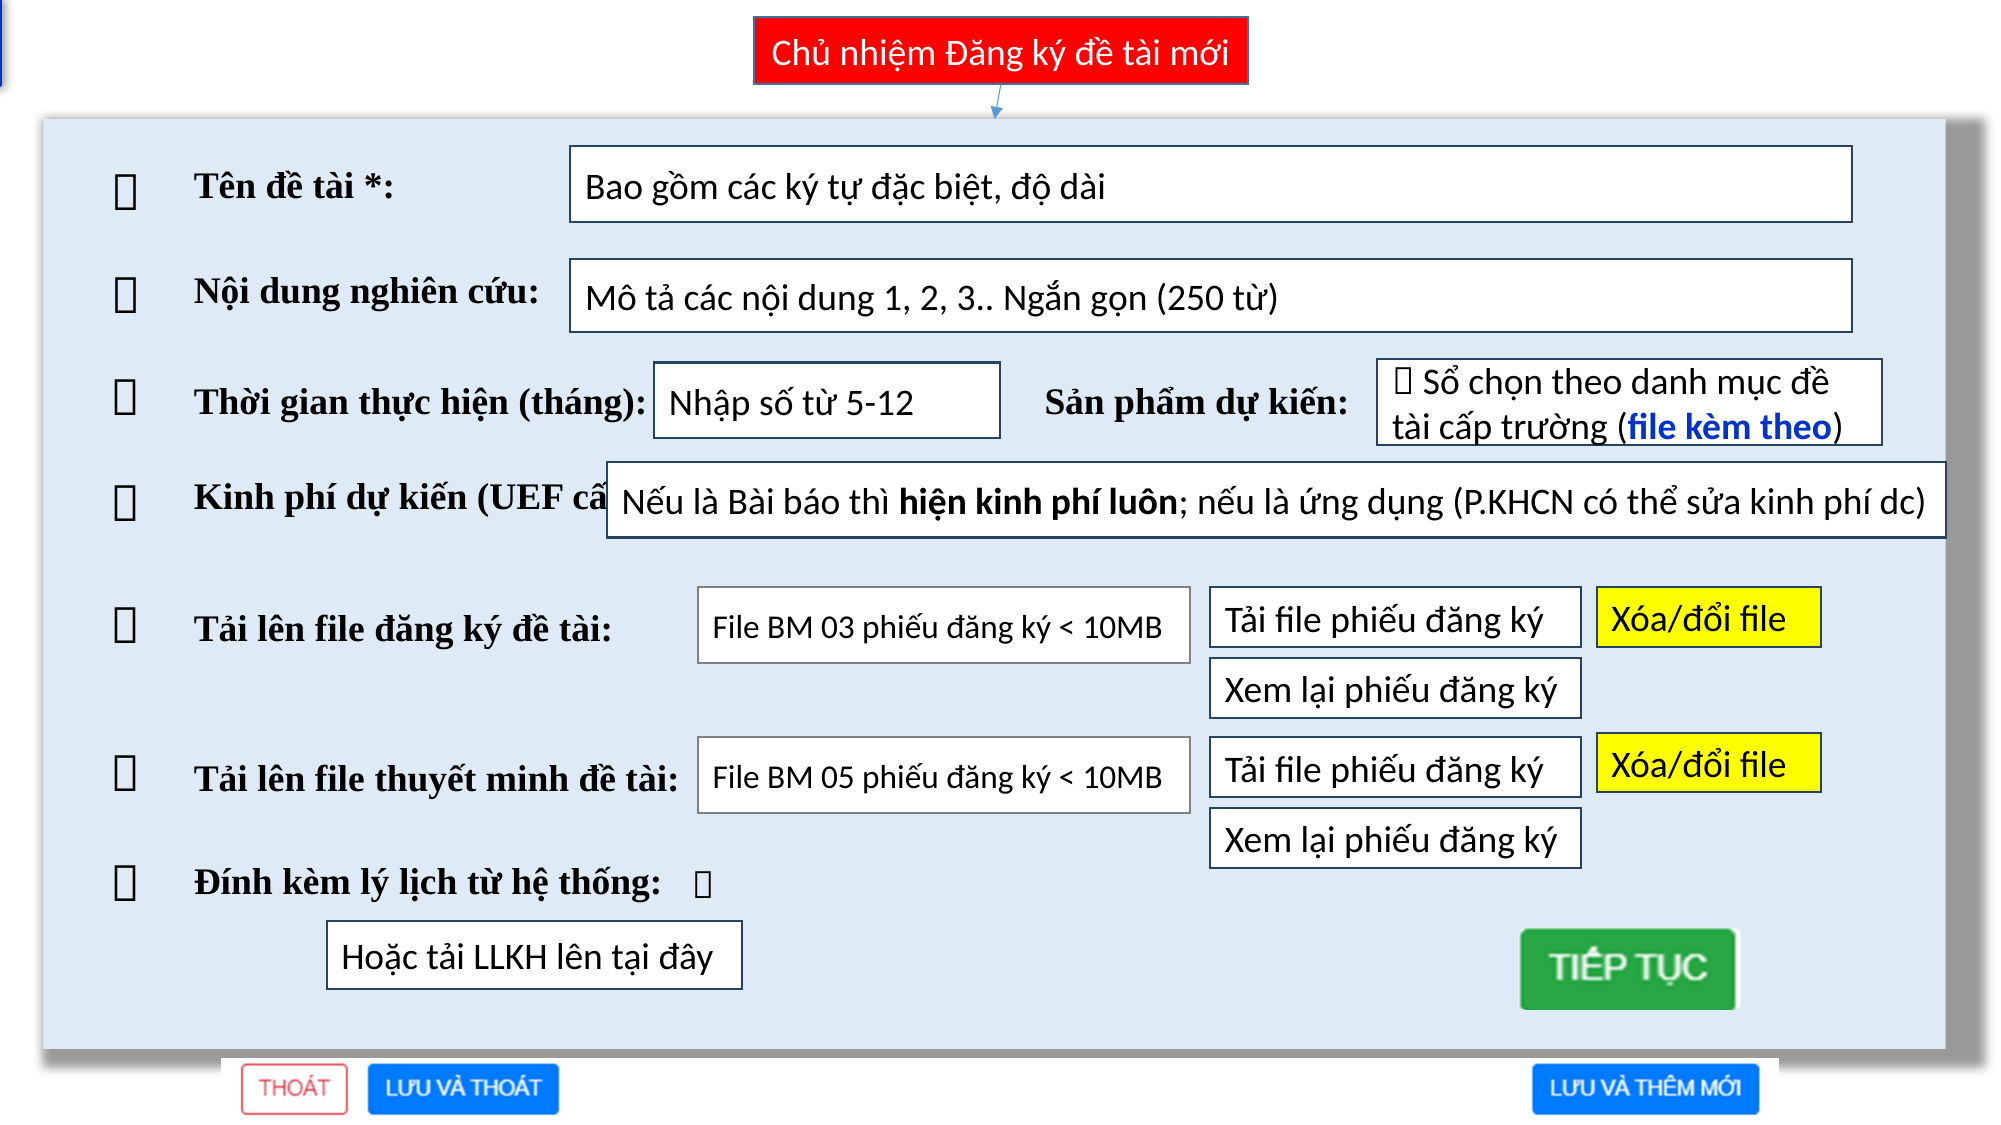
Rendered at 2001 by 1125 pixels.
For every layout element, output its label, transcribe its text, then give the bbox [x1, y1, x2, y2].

text_box Nếu là Bài báo thì hiện kinh phí luôn; nếu là ứng dụng (P.KHCN có thể sửa kinh phí dc) [606, 461, 1947, 539]
text_box [43, 119, 1946, 1049]
text_box Xem lại phiếu đăng ký [1209, 807, 1582, 869]
text_box Tải lên file đăng ký đề tài: [179, 596, 655, 656]
text_box  [95, 464, 179, 540]
text_box  [95, 153, 179, 228]
text_box Sản phẩm dự kiến: [1029, 369, 1376, 430]
text_box File BM 05 phiếu đăng ký < 10MB [697, 736, 1191, 814]
picture [1518, 927, 1741, 1010]
text_box Xóa/đổi file [1596, 732, 1822, 793]
text_box Tải file phiếu đăng ký [1209, 586, 1582, 648]
text_box  [95, 844, 179, 920]
text_box Mô tả các nội dung 1, 2, 3.. Ngắn gọn (250 từ) [569, 258, 1853, 333]
text_box Nhập số từ 5-12 [653, 361, 1001, 439]
text_box  Sổ chọn theo danh mục đề tài cấp trường (file kèm theo) [1376, 358, 1883, 446]
text_box Chủ nhiệm Đăng ký đề tài mới [753, 16, 1249, 85]
text_box Xem lại phiếu đăng ký [1209, 657, 1582, 719]
text_box File BM 03 phiếu đăng ký < 10MB [697, 586, 1191, 664]
text_box  [677, 854, 742, 914]
text_box Nội dung nghiên cứu: [178, 258, 562, 319]
text_box Tên đề tài *: [179, 153, 413, 213]
picture [221, 1058, 1779, 1120]
text_box Hoặc tải LLKH lên tại đây [326, 920, 743, 990]
text_box Bao gồm các ký tự đặc biệt, độ dài [569, 145, 1853, 223]
text_box Đính kèm lý lịch từ hệ thống: [178, 849, 704, 910]
text_box Tải lên file thuyết minh đề tài: [178, 746, 697, 806]
text_box  [95, 256, 167, 332]
text_box Thời gian thực hiện (tháng): [179, 370, 653, 430]
text_box Xóa/đổi file [1596, 586, 1822, 648]
text_box  [95, 585, 179, 661]
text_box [994, 84, 1001, 120]
text_box  [95, 358, 179, 434]
text_box Kinh phí dự kiến (UEF cấp): [179, 464, 606, 525]
text_box Tải file phiếu đăng ký [1209, 736, 1582, 798]
text_box  [95, 733, 179, 809]
